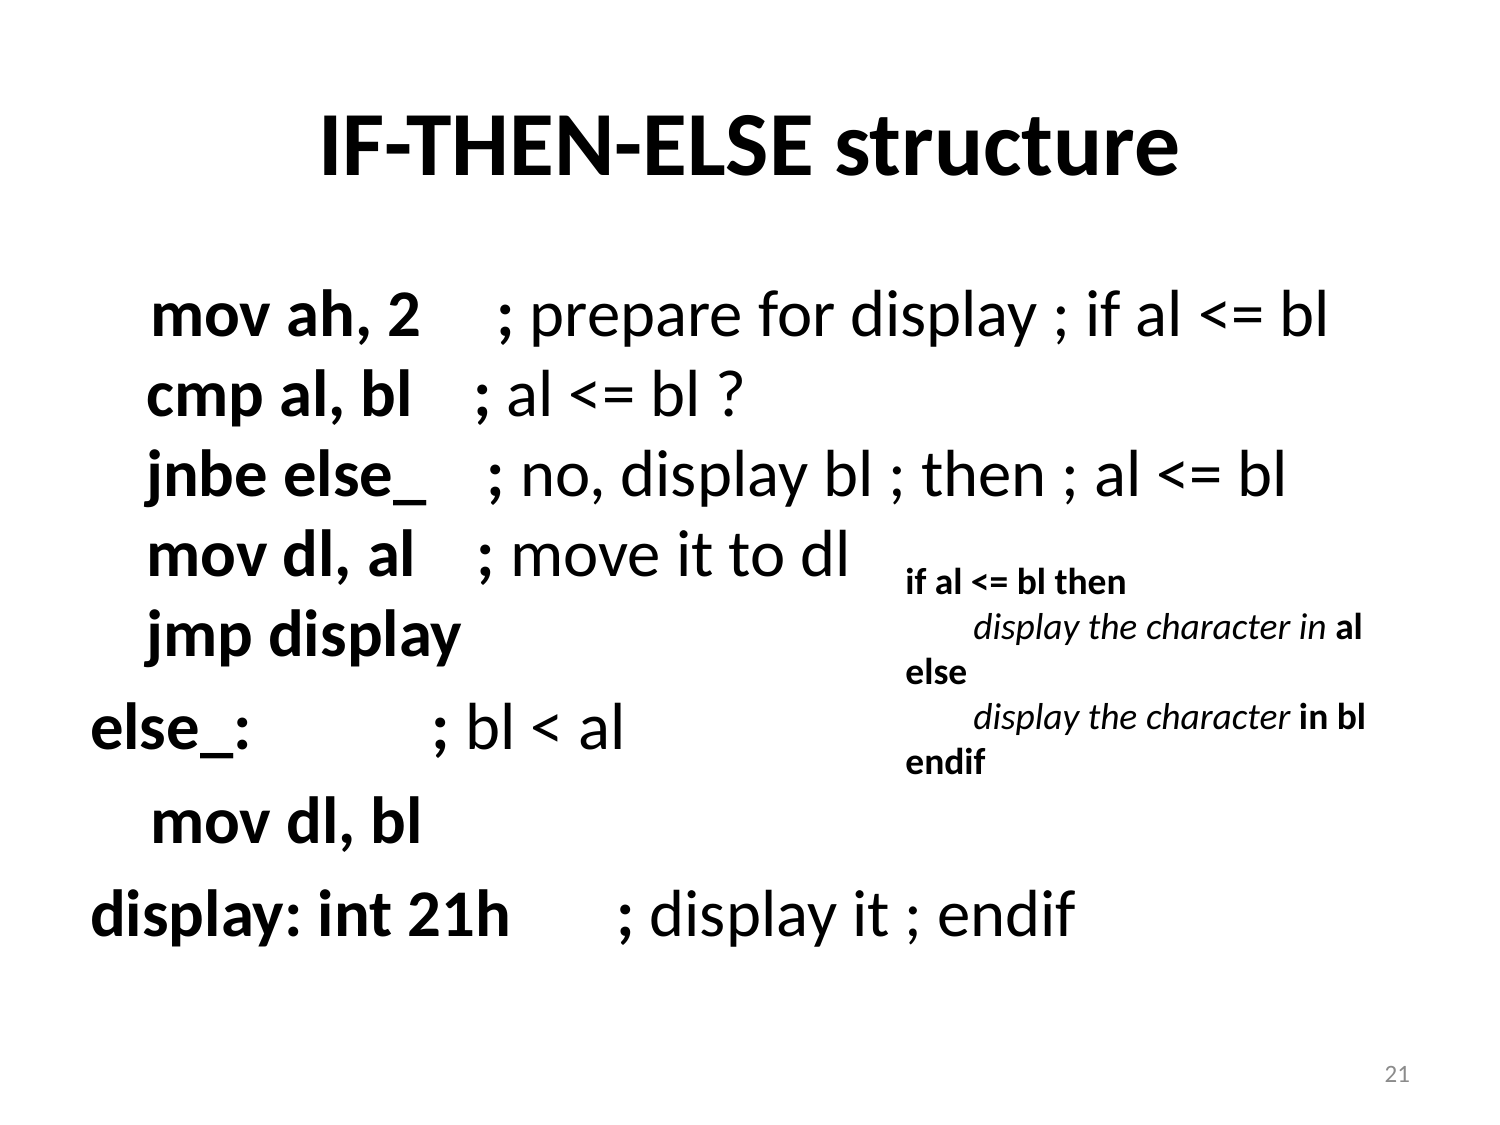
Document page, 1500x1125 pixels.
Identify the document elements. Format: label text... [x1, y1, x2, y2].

slide_number 21 [1074, 1042, 1425, 1103]
title IF-THEN-ELSE structure [75, 45, 1425, 233]
list mov ah, 2 ; prepare for display ; if al <= bl cmp al, bl ; al <= bl ? jnbe else_ ; no, display bl ; then ; al <= bl mov dl, al ; move it to dl jmp display else_: ; bl < al mov dl, bl display: int 21h ; display it ; endif [75, 262, 1425, 1005]
text_box if al <= bl then display the character in al else display the character in bl endif [890, 549, 1390, 790]
